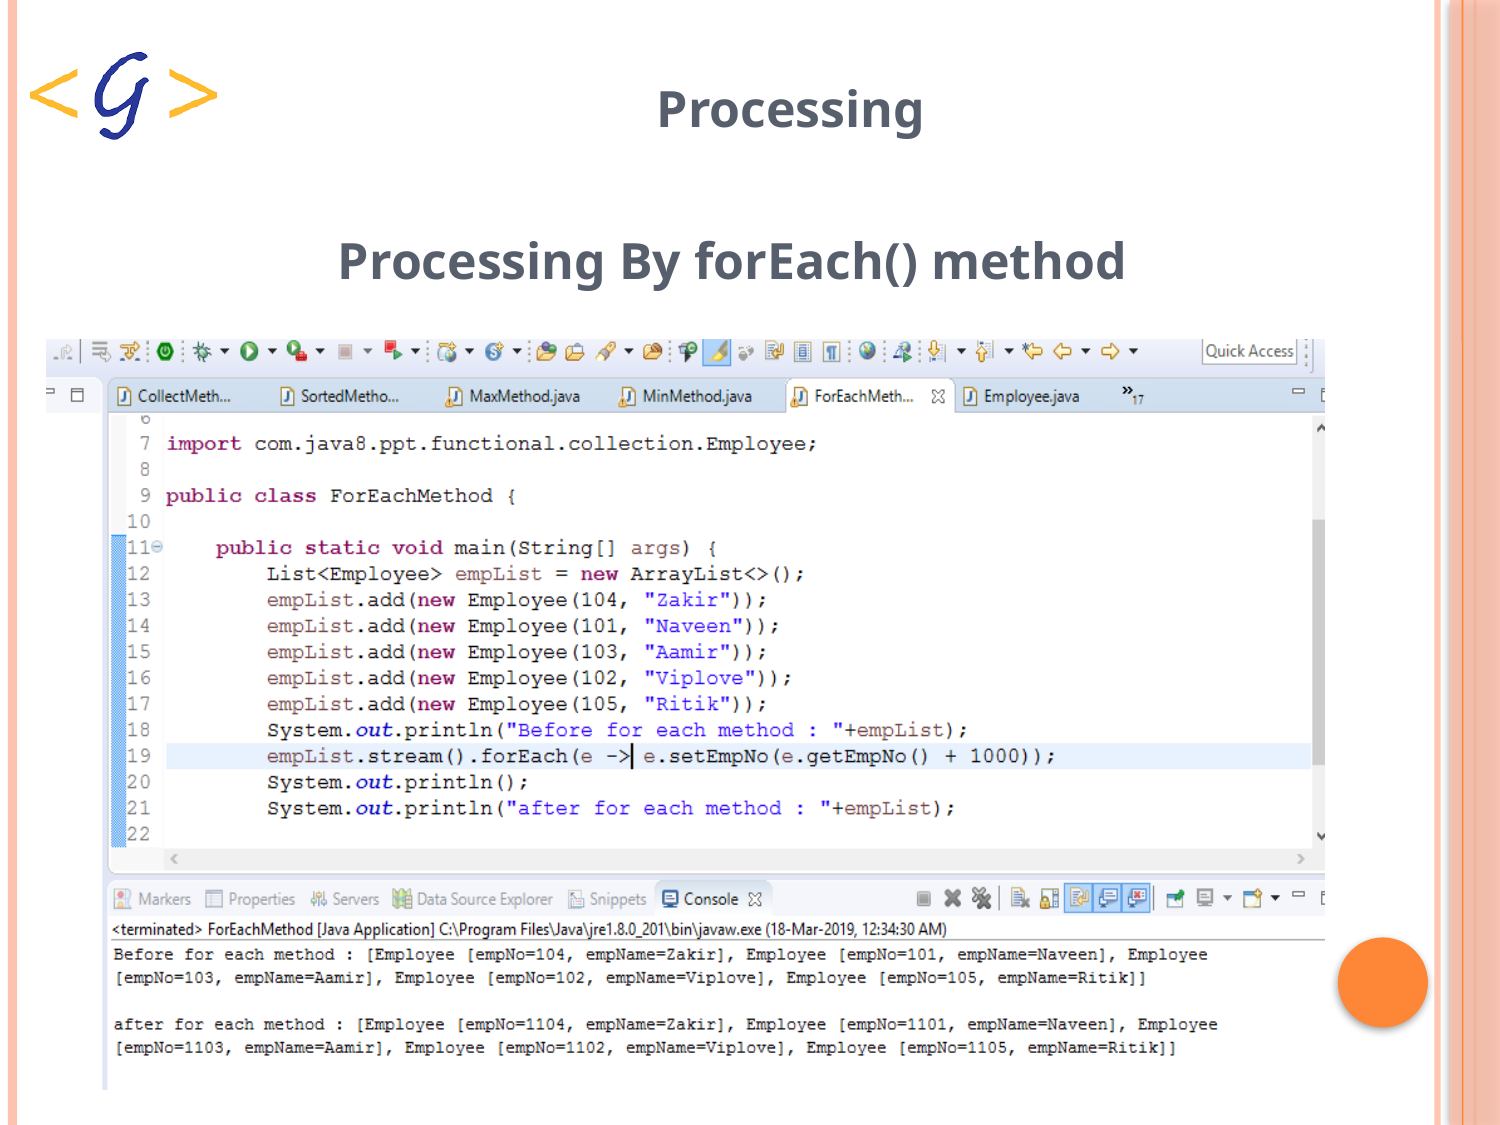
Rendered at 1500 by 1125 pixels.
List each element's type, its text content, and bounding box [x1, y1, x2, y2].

picture [22, 0, 224, 200]
picture [46, 339, 1325, 1091]
text_box Processing [257, 70, 1325, 200]
text_box Processing By forEach() method [199, 222, 1266, 336]
